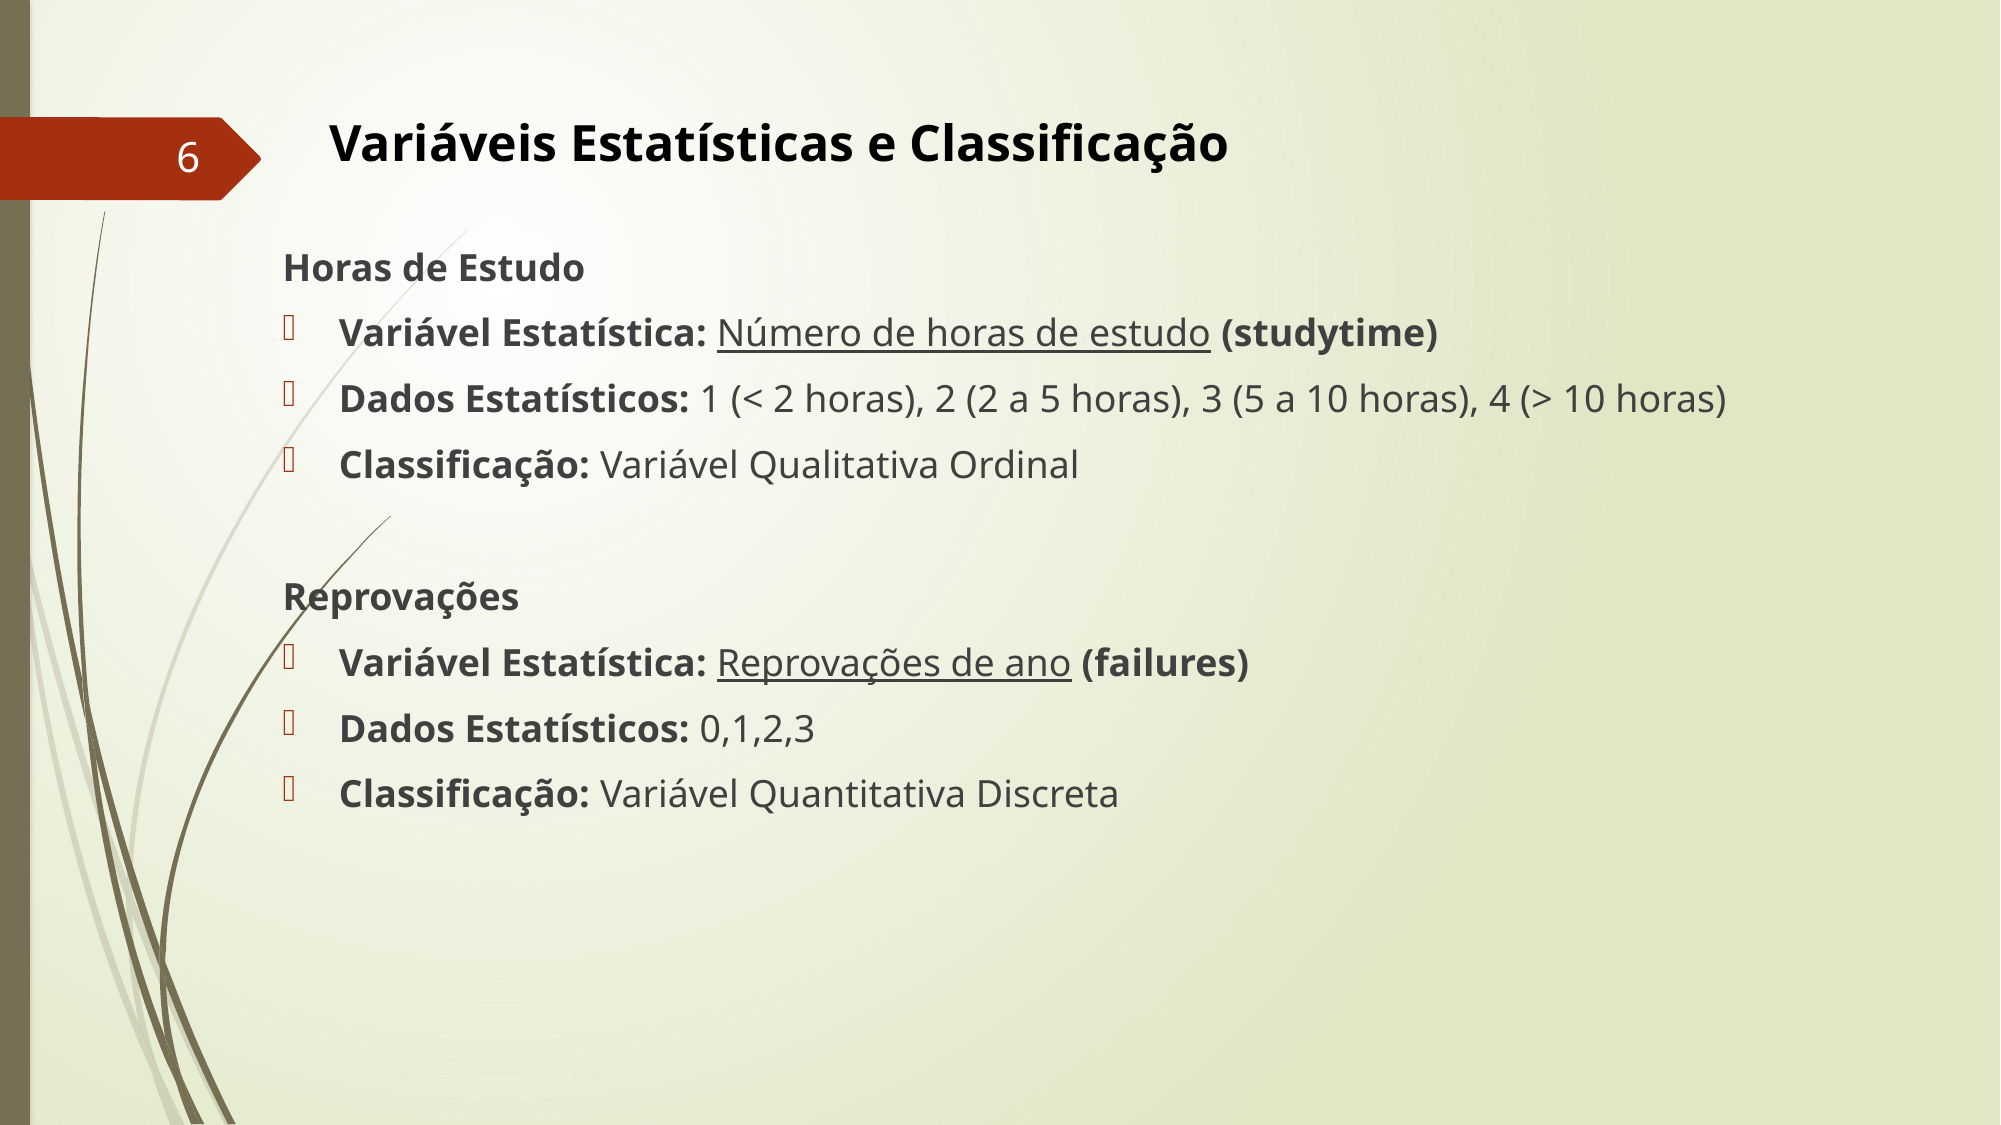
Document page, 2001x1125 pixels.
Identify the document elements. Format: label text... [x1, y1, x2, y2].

slide_number 6 [87, 129, 216, 190]
text_box Variáveis Estatísticas e Classificação [314, 103, 1686, 179]
list Horas de Estudo Variável Estatística: Número de horas de estudo (studytime) Dados Estatísticos: 1 (< 2 horas), 2 (2 a 5 horas), 3 (5 a 10 horas), 4 (> 10 horas) Classificação: Variável Qualitativa Ordinal Reprovações Variável Estatística: Reprovações de ano (failures) Dados Estatísticos: 0,1,2,3 Classificação: Variável Quantitativa Discreta [267, 104, 1888, 970]
